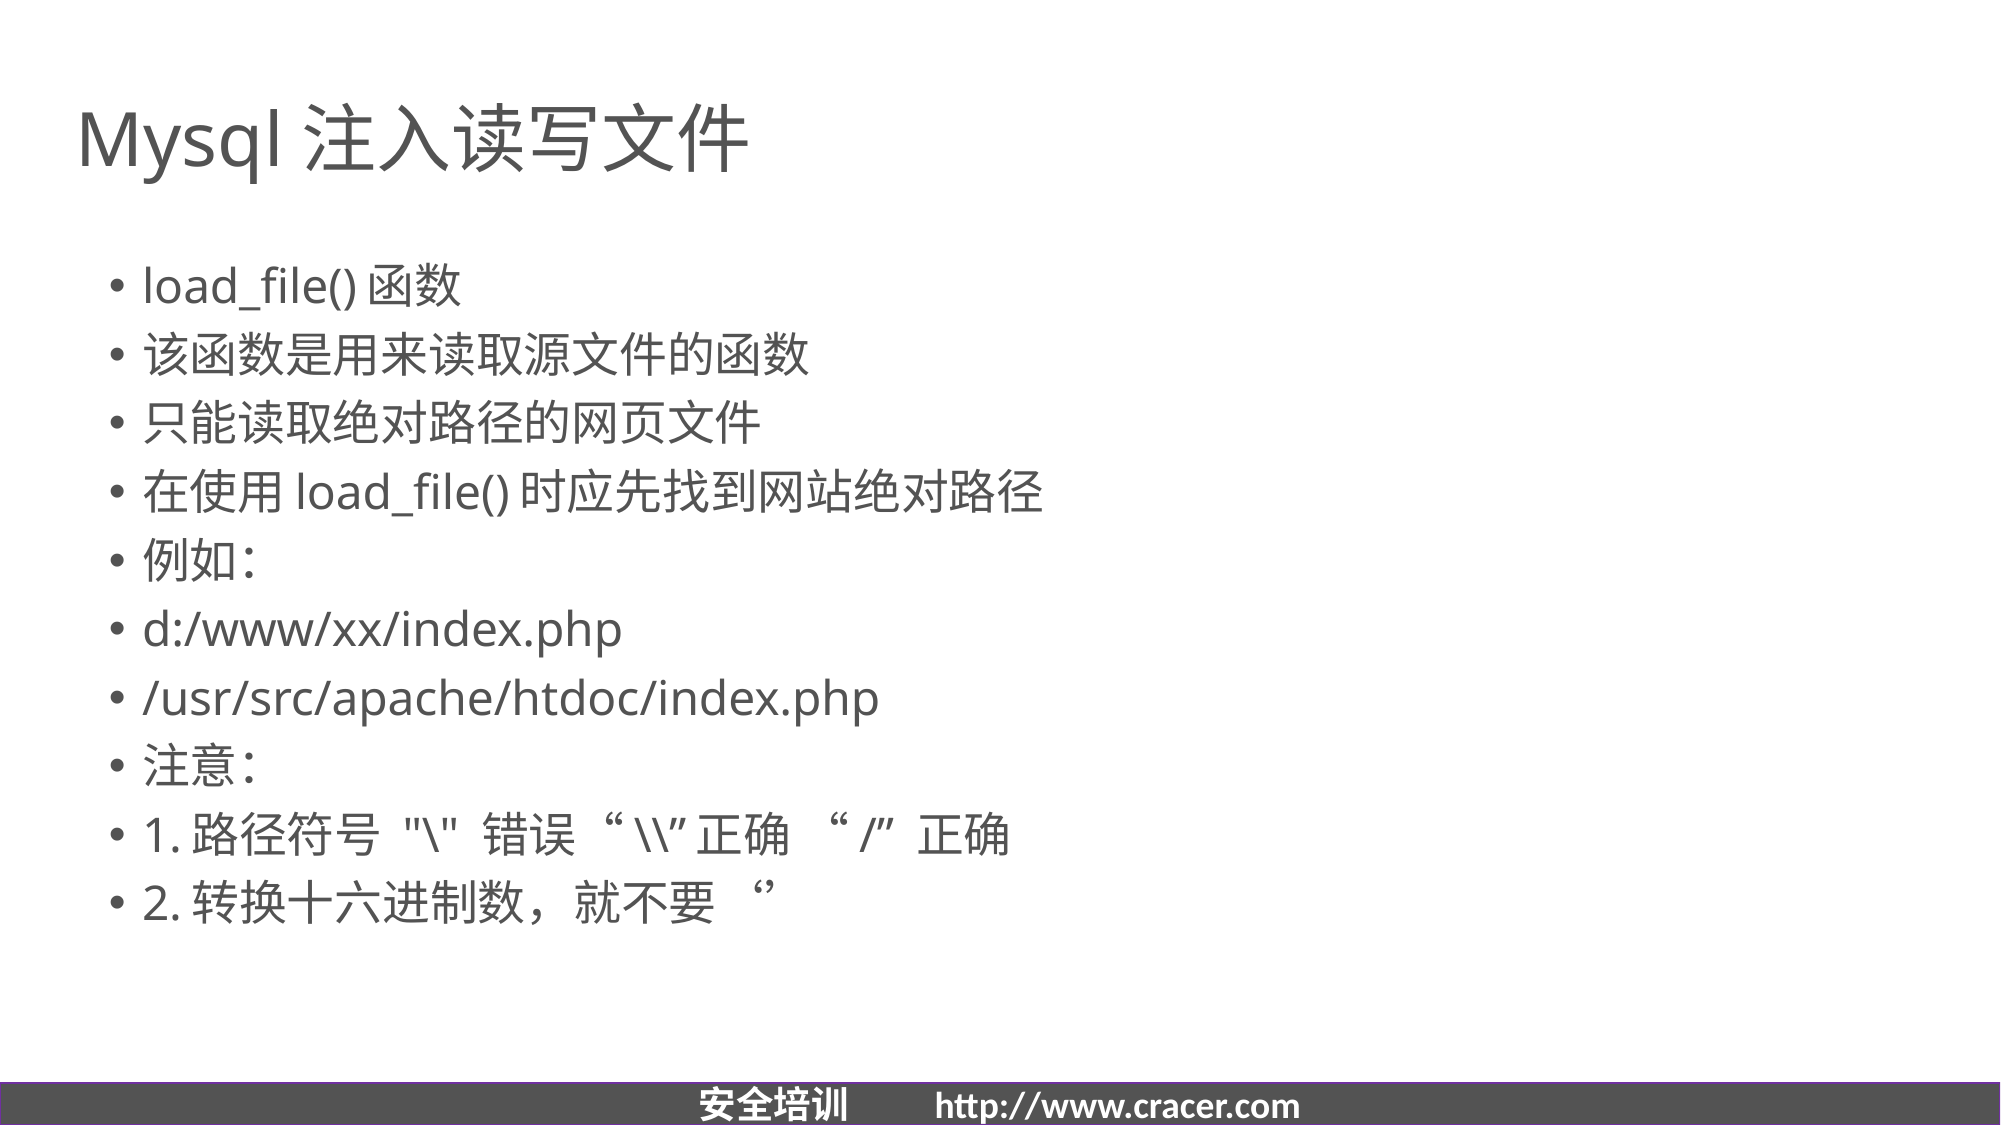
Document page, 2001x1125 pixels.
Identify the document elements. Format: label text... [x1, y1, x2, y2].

list load_file()函数 该函数是用来读取源文件的函数 只能读取绝对路径的网页文件 在使用load_file()时应先找到网站绝对路径 例如： d:/www/xx/index.php /usr/src/apache/htdoc/index.php 注意： 1.路径符号 "\" 错误“\\”正确 “/” 正确 2.转换十六进制数，就不要‘’ [93, 255, 1819, 946]
title Mysql注入读写文件 [60, 90, 1051, 195]
